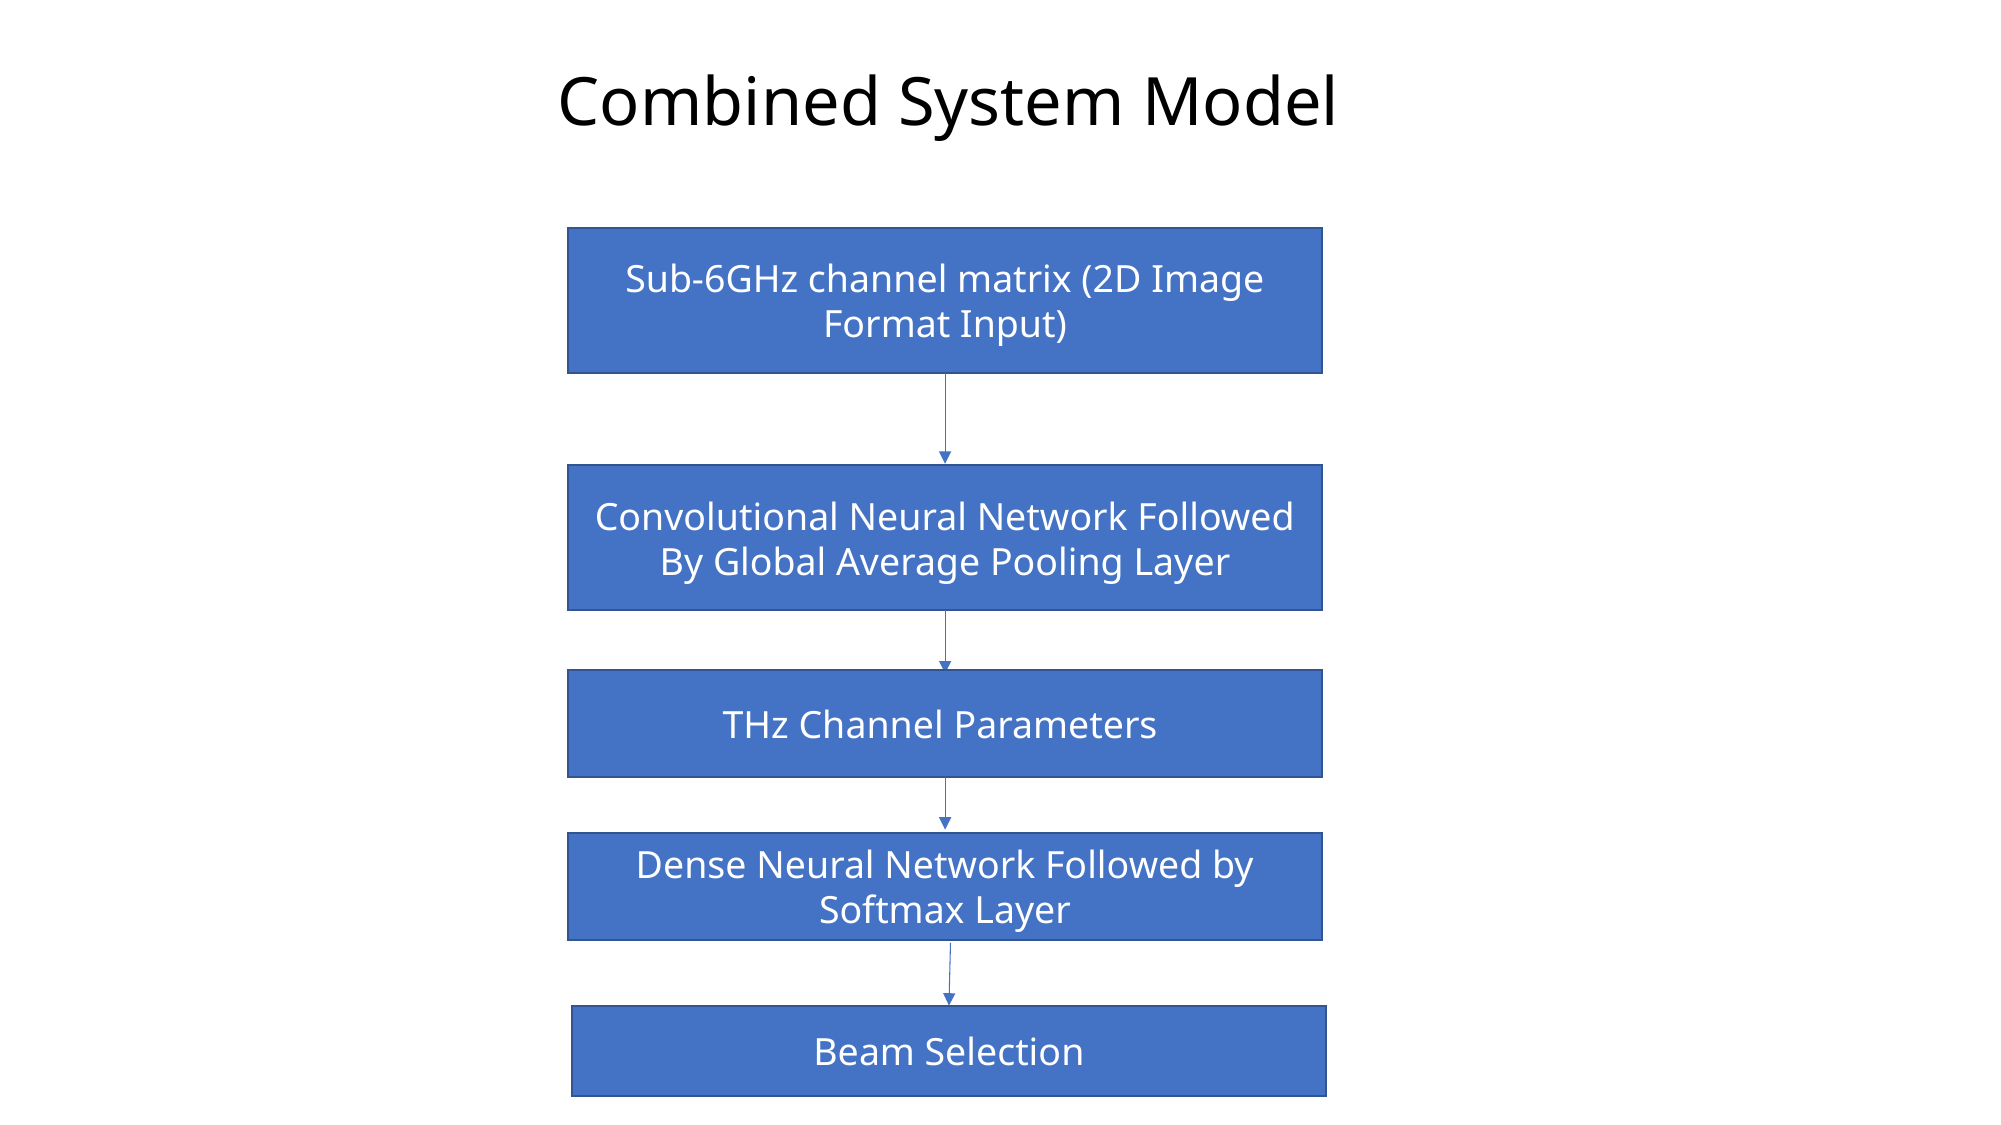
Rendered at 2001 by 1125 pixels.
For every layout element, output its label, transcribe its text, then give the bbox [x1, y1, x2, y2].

text_box Dense Neural Network Followed by Softmax Layer [567, 832, 1323, 941]
text_box Combined System Model [0, 51, 1914, 146]
text_box Beam Selection [571, 1005, 1327, 1097]
text_box Sub-6GHz channel matrix (2D Image Format Input) [567, 227, 1323, 374]
text_box Convolutional Neural Network Followed By Global Average Pooling Layer [567, 464, 1323, 611]
text_box THz Channel Parameters [567, 669, 1323, 778]
